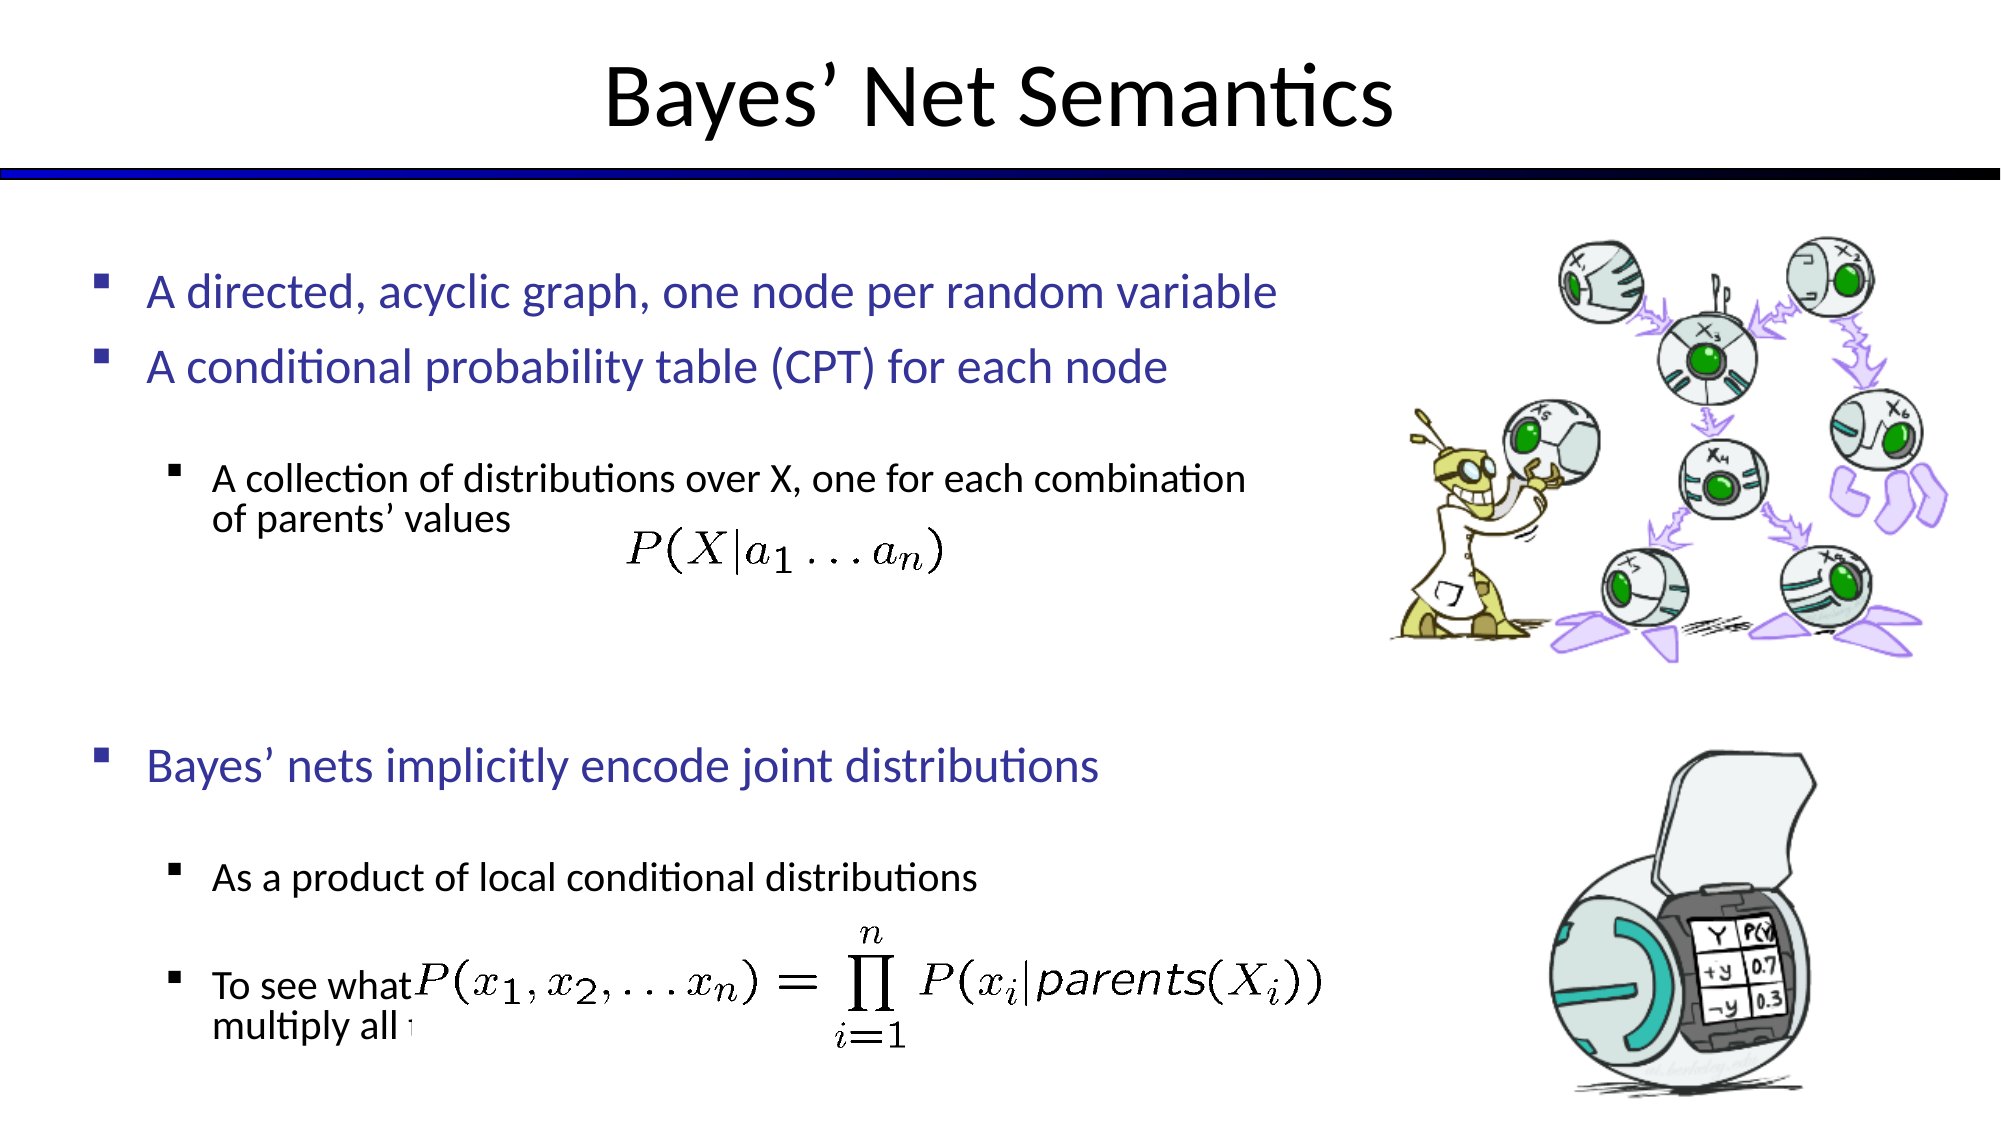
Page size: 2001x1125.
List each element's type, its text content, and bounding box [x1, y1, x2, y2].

picture [1512, 737, 1852, 1125]
picture [1351, 224, 1963, 671]
list A directed, acyclic graph, one node per random variable A conditional probability table (CPT) for each node A collection of distributions over X, one for each combination of parents’ values Bayes’ nets implicitly encode joint distributions As a product of local conditional distributions To see what probability a BN gives to a full assignment, multiply all the relevant conditionals together: [74, 262, 1301, 1051]
title Bayes’ Net Semantics [0, 0, 2000, 184]
picture [412, 924, 1321, 1051]
picture [624, 527, 942, 577]
